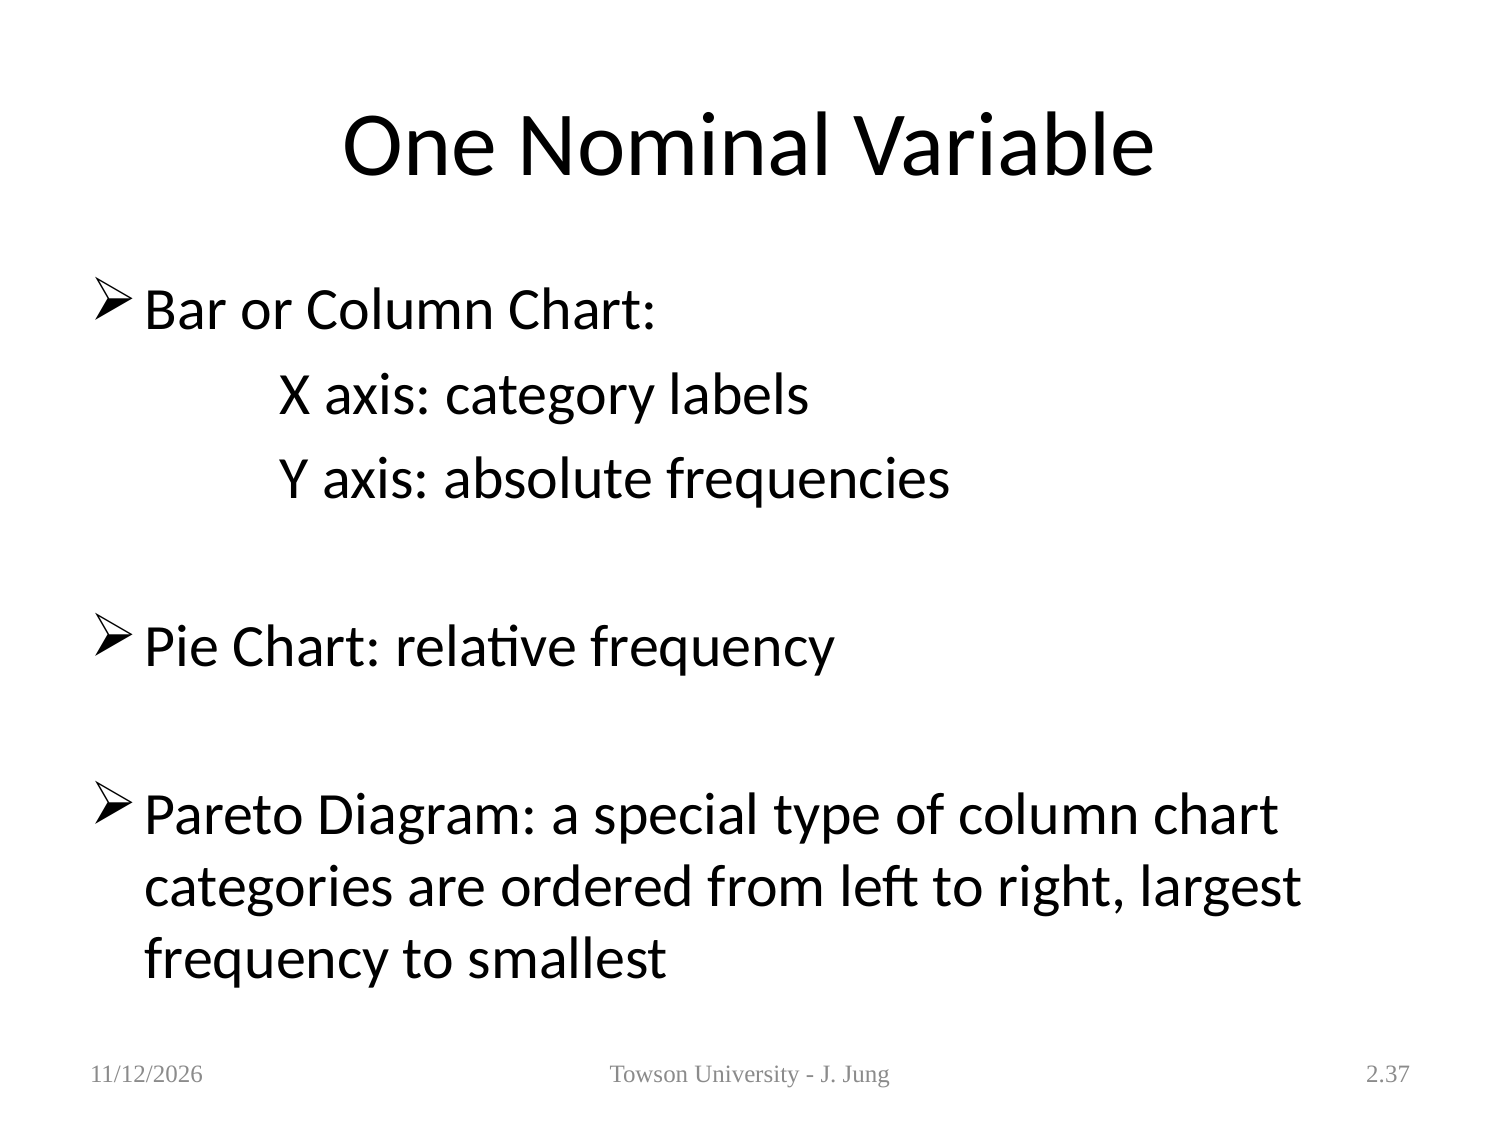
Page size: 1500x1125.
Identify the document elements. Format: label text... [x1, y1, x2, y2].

list Bar or Column Chart: X axis: category labels Y axis: absolute frequencies Pie Chart: relative frequency Pareto Diagram: a special type of column chart categories are ordered from left to right, largest frequency to smallest [75, 262, 1425, 1005]
slide_number 2.37 [1074, 1042, 1425, 1103]
footer Towson University - J. Jung [512, 1042, 988, 1103]
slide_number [75, 1042, 425, 1103]
title One Nominal Variable [75, 45, 1425, 233]
